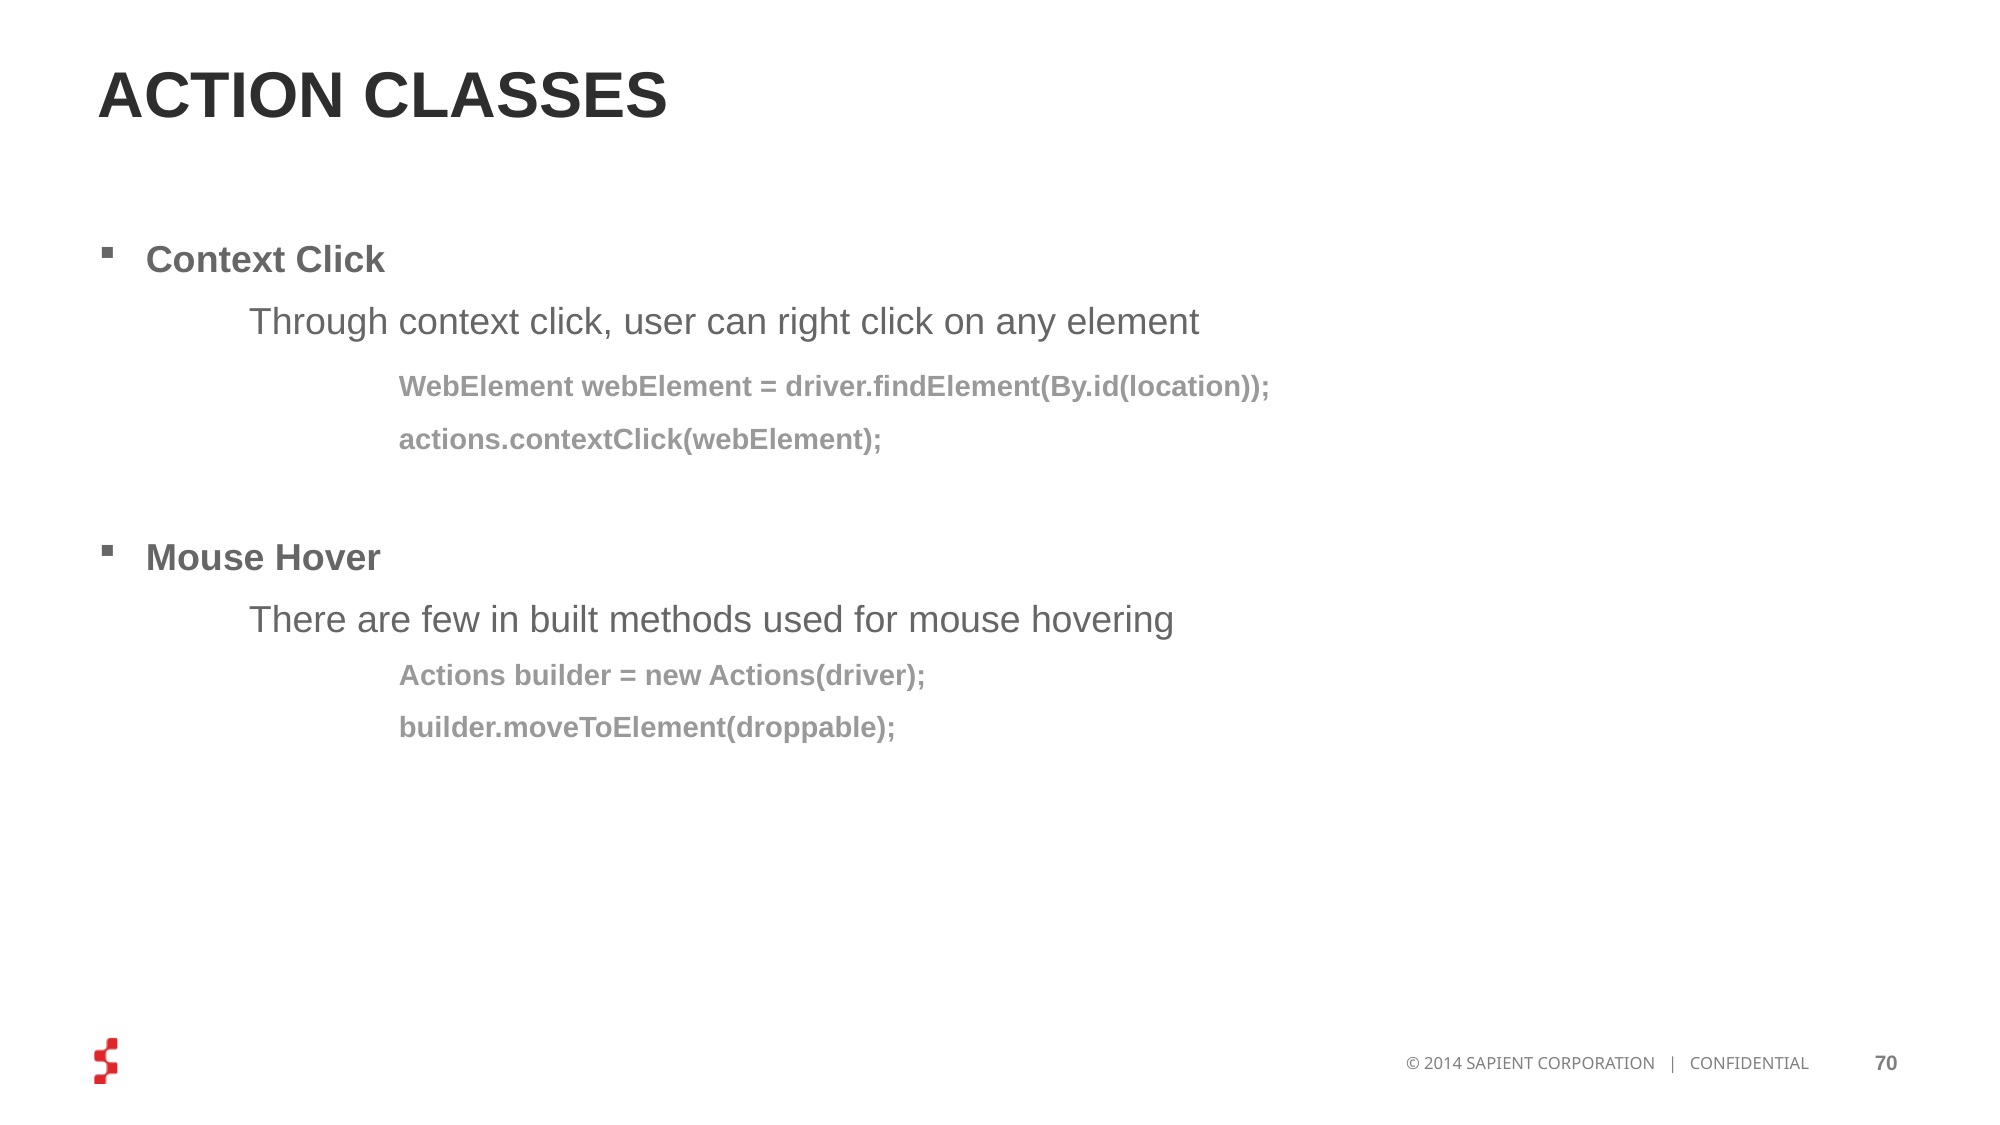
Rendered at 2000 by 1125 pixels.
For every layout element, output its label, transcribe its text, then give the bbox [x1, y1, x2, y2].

list Context Click Through context click, user can right click on any element WebElement webElement = driver.findElement(By.id(location)); actions.contextClick(webElement); Mouse Hover There are few in built methods used for mouse hovering Actions builder = new Actions(driver); builder.moveToElement(droppable); [98, 235, 1899, 1009]
title ACTION CLASSES [97, 44, 1897, 138]
